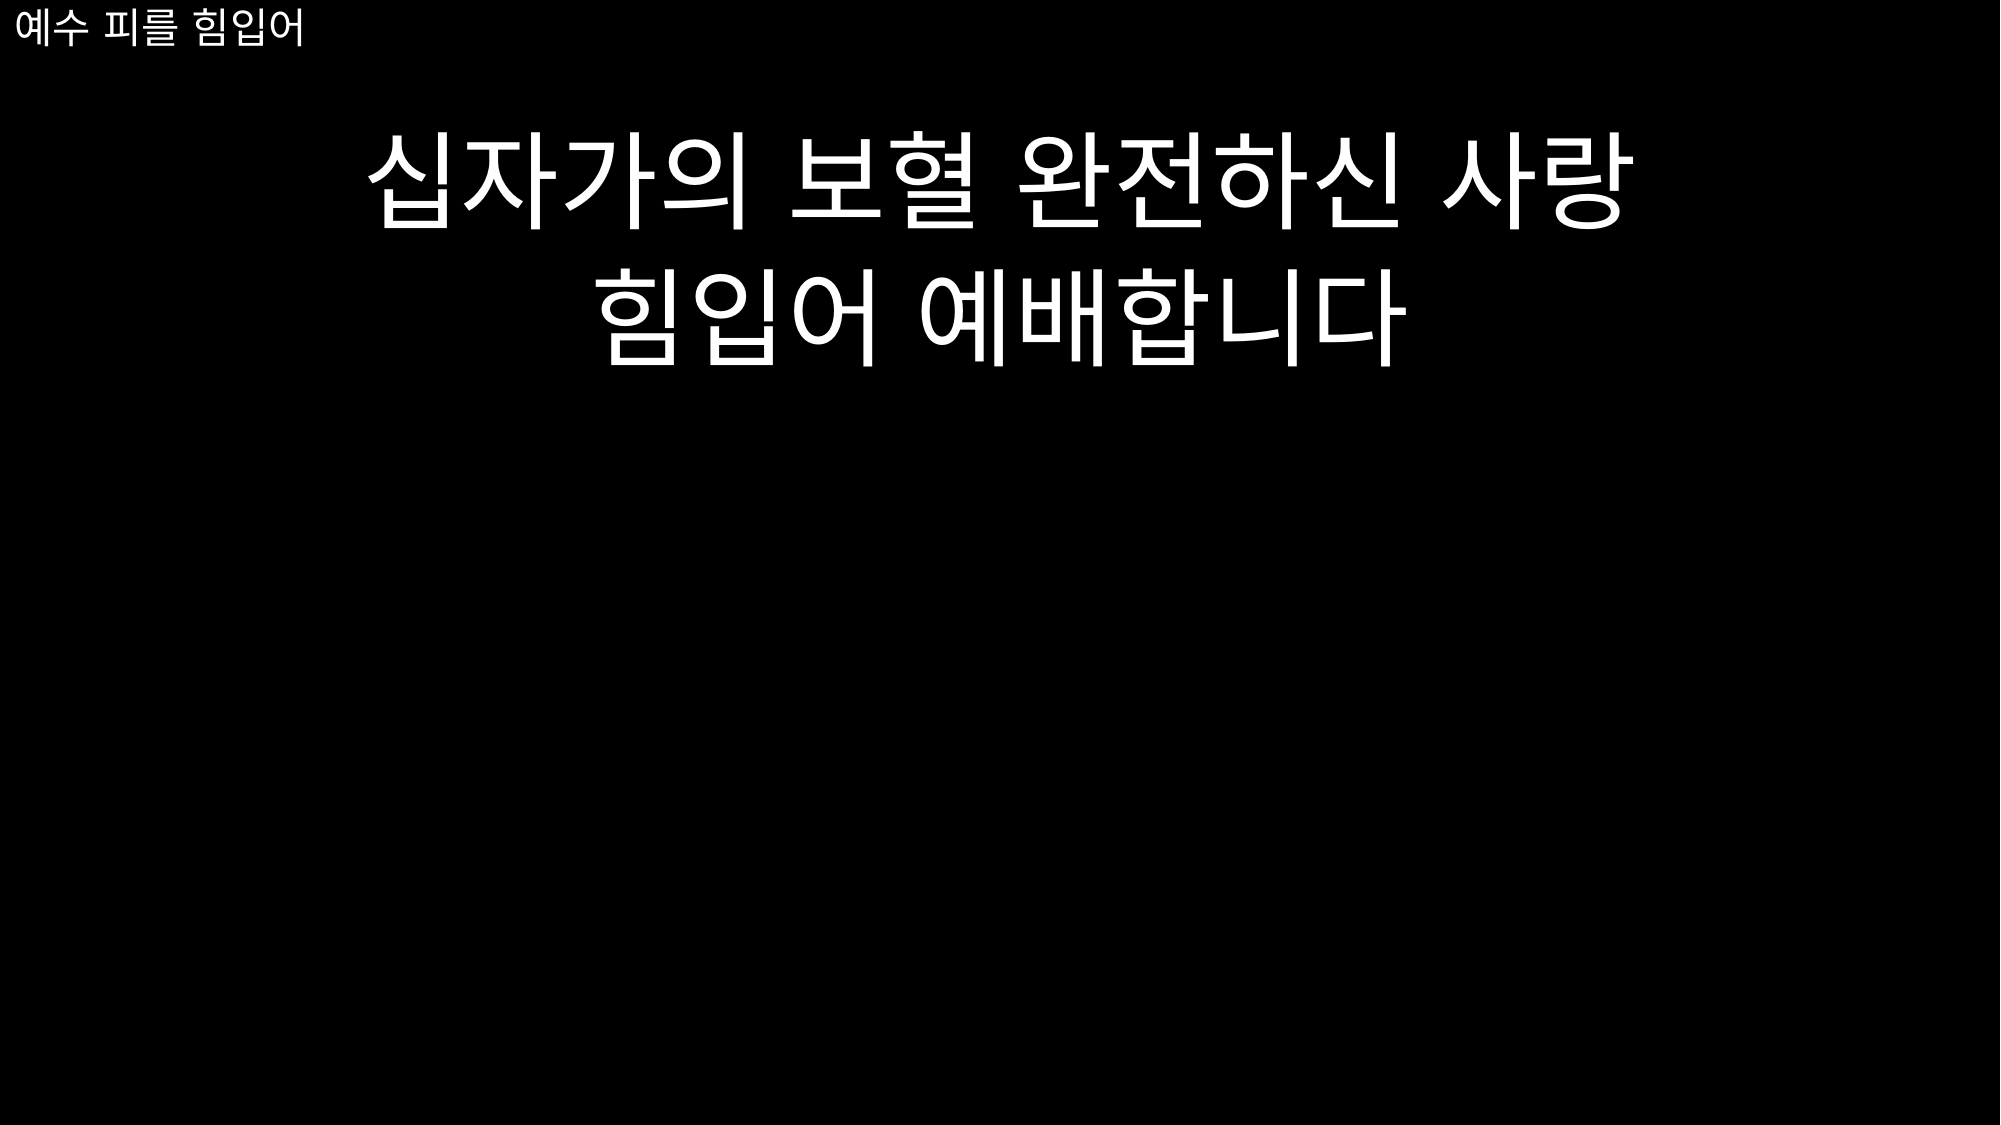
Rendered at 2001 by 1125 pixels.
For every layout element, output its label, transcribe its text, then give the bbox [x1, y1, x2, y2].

subtitle 십자가의 보혈 완전하신 사랑 힘입어 예배합니다 [0, 3, 2000, 781]
